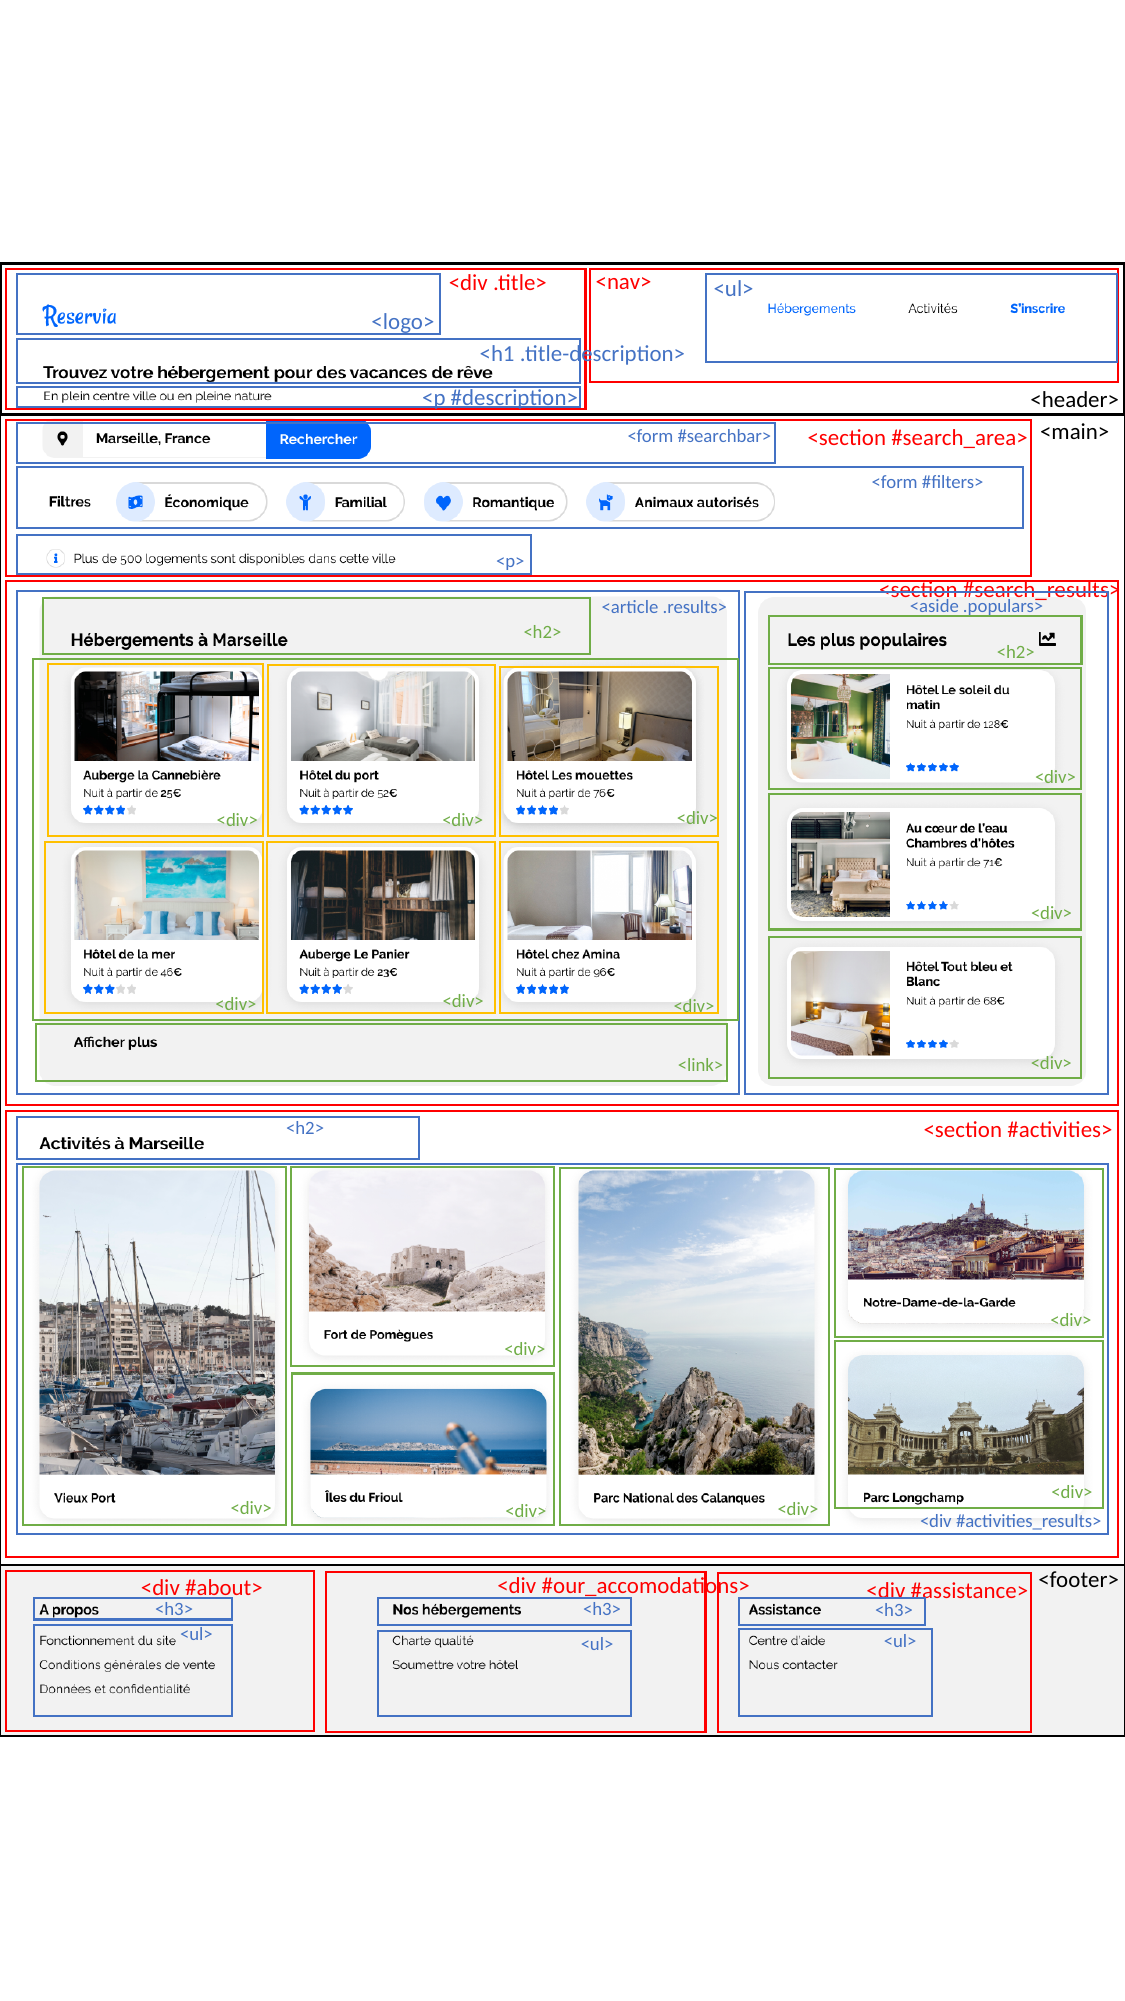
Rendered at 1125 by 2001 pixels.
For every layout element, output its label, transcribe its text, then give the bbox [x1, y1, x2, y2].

picture [0, 263, 1125, 1736]
text_box <nav> [580, 259, 667, 263]
